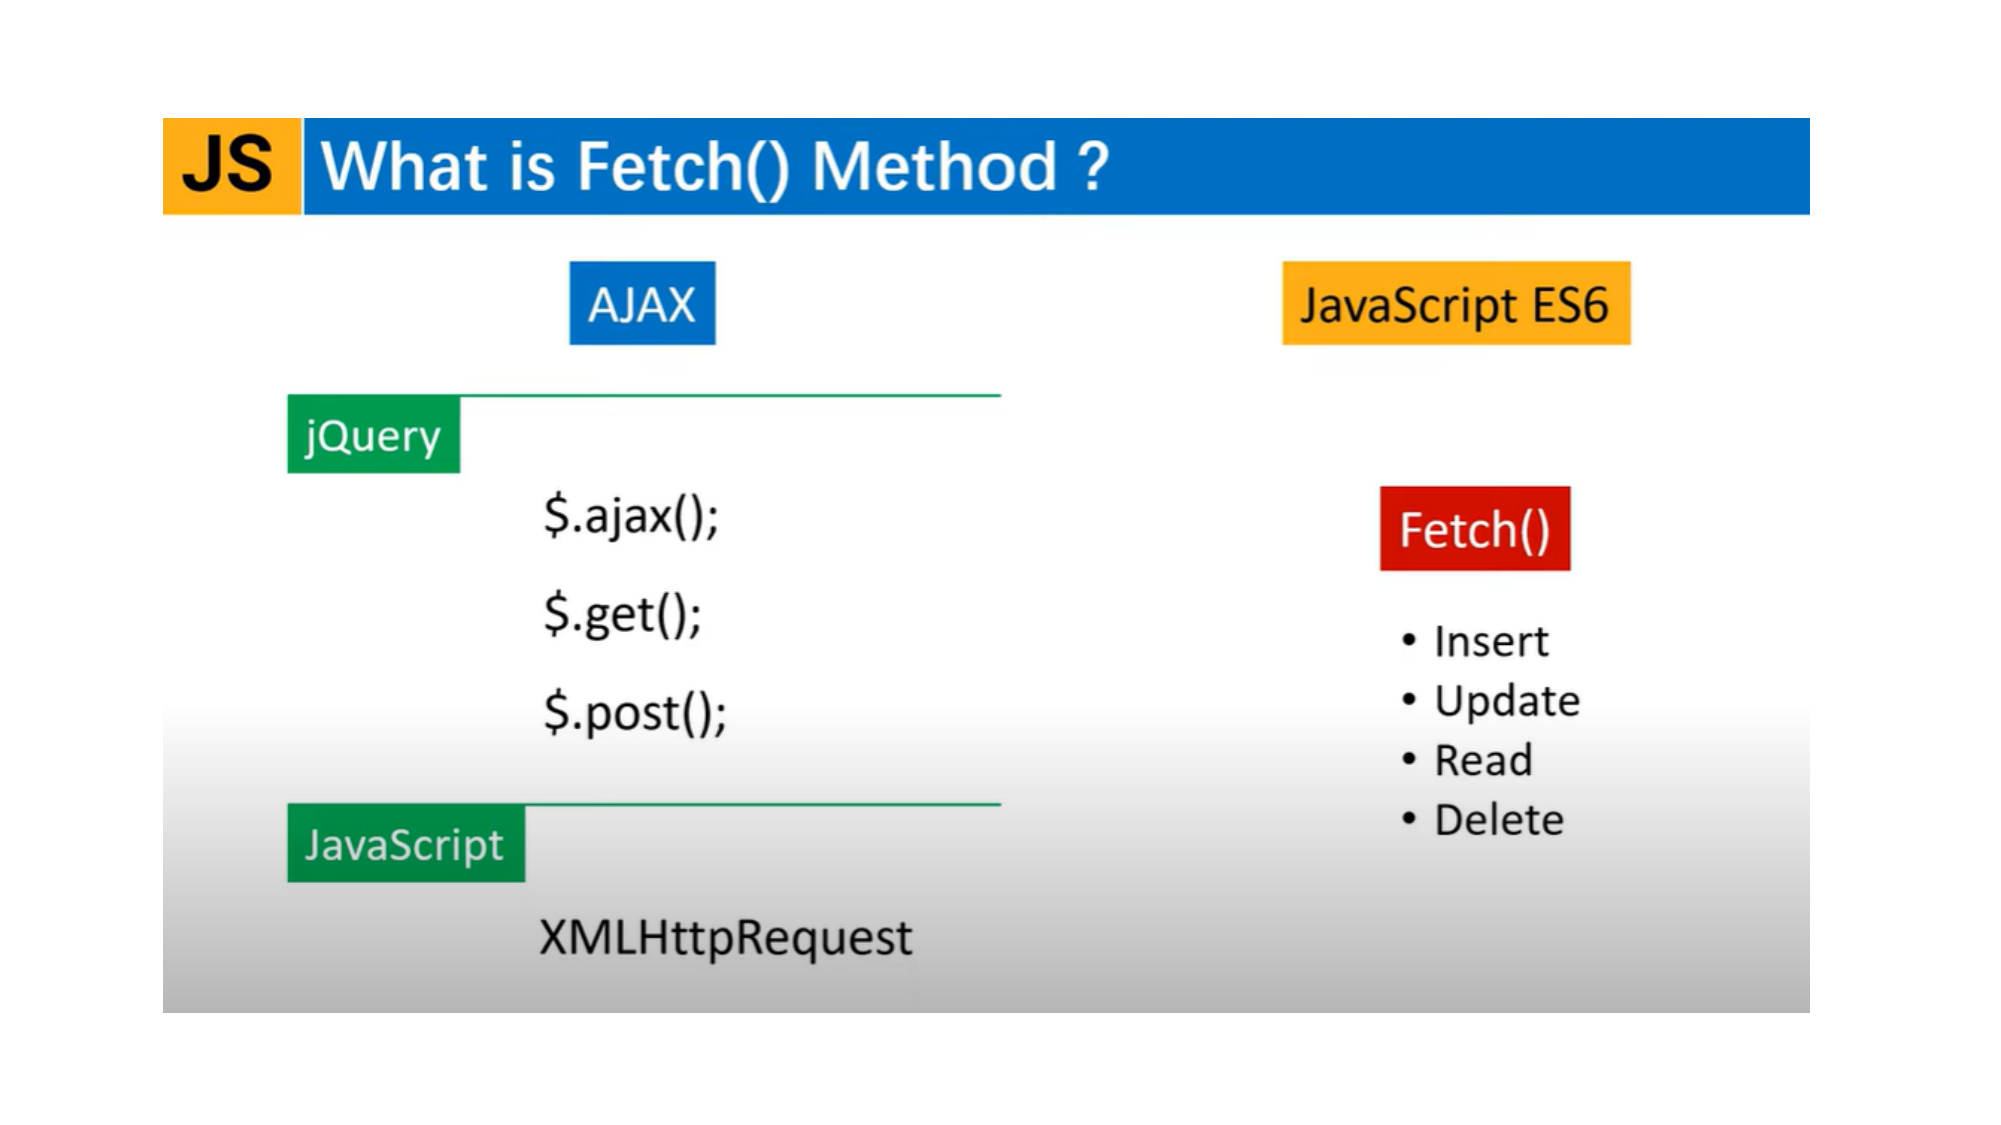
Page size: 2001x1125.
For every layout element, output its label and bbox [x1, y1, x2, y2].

list [163, 118, 1810, 1013]
